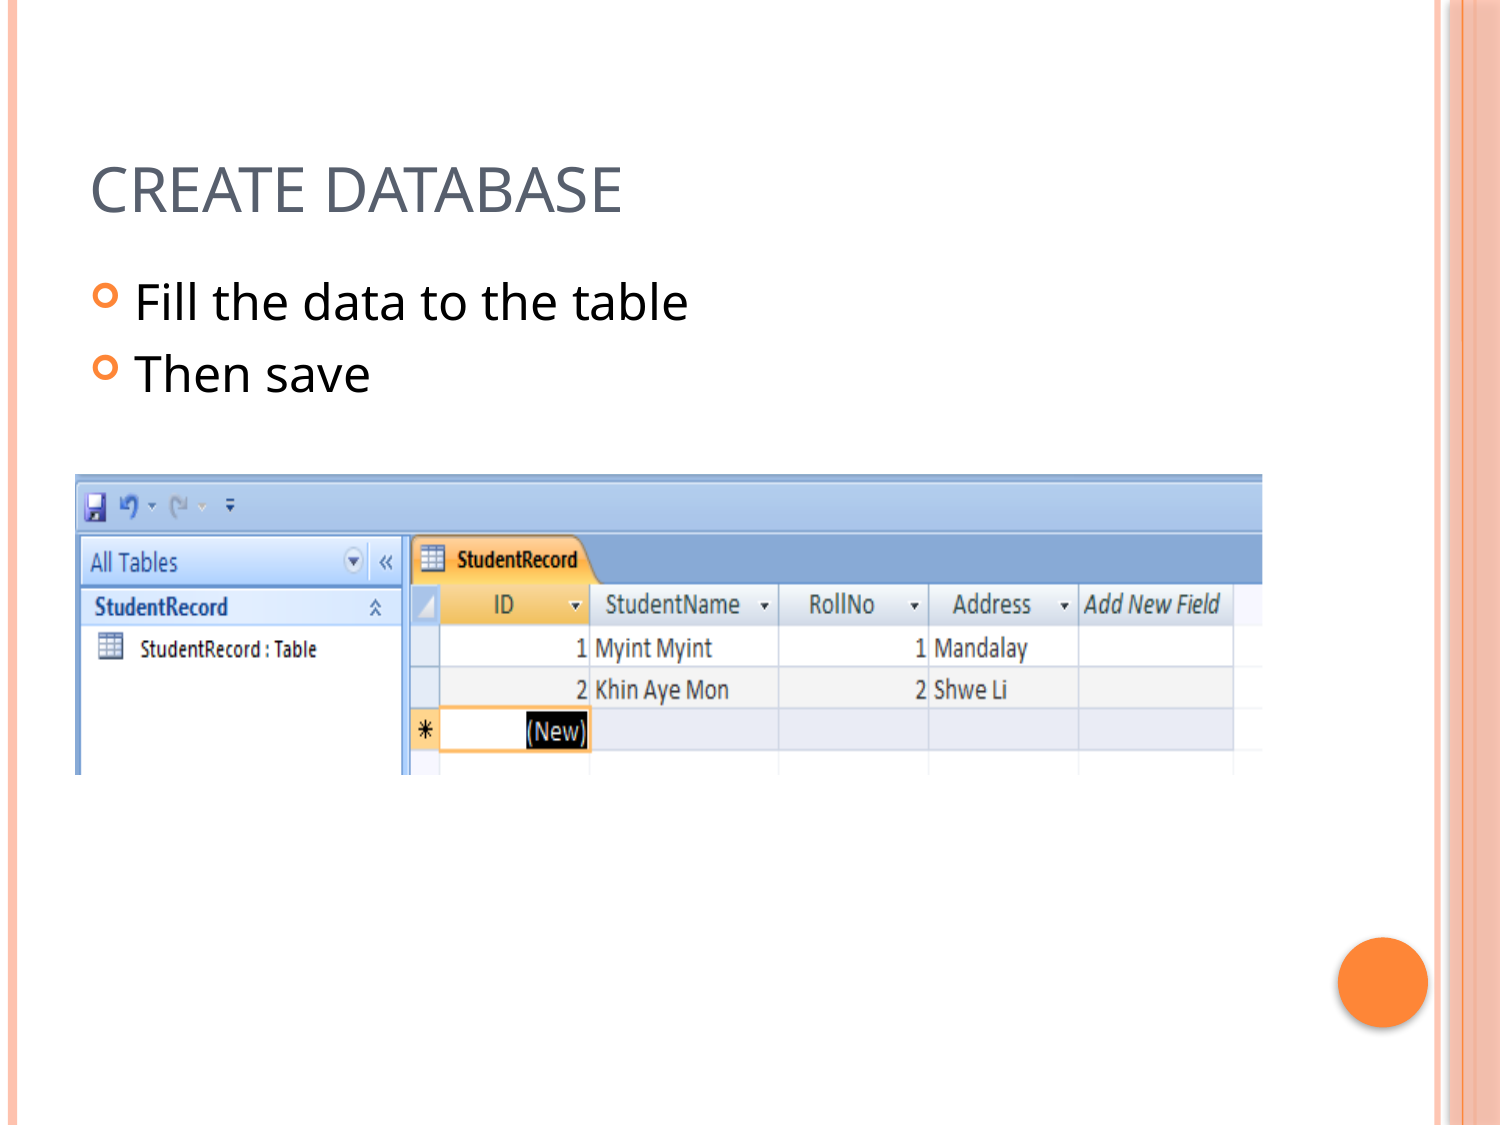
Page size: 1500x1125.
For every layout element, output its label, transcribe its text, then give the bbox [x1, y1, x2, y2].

picture [74, 474, 1263, 776]
list Fill the data to the table Then save [75, 262, 1300, 1062]
title Create Database [75, 45, 1300, 233]
